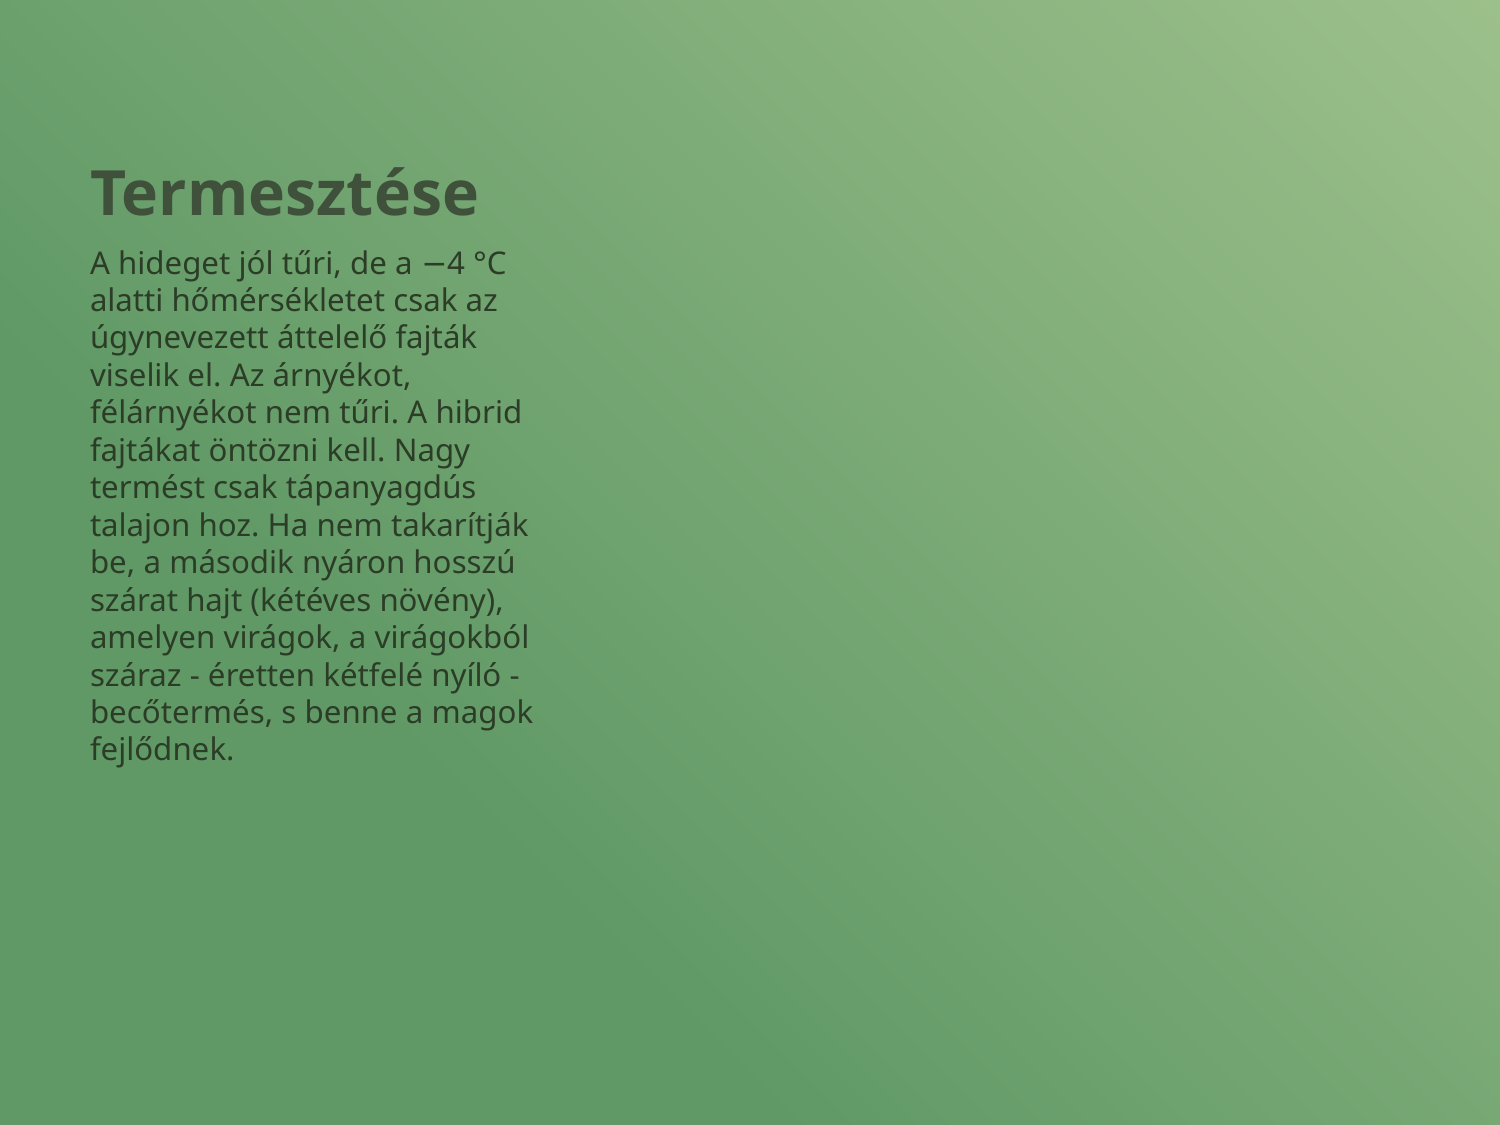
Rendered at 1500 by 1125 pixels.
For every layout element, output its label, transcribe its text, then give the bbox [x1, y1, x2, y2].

title Termesztése [75, 44, 569, 235]
list A hideget jól tűri, de a −4 °C alatti hőmérsékletet csak az úgynevezett áttelelő fajták viselik el. Az árnyékot, félárnyékot nem tűri. A hibrid fajtákat öntözni kell. Nagy termést csak tápanyagdús talajon hoz. Ha nem takarítják be, a második nyáron hosszú szárat hajt (kétéves növény), amelyen virágok, a virágokból száraz - éretten kétfelé nyíló - becőtermés, s benne a magok fejlődnek. [75, 235, 569, 1005]
